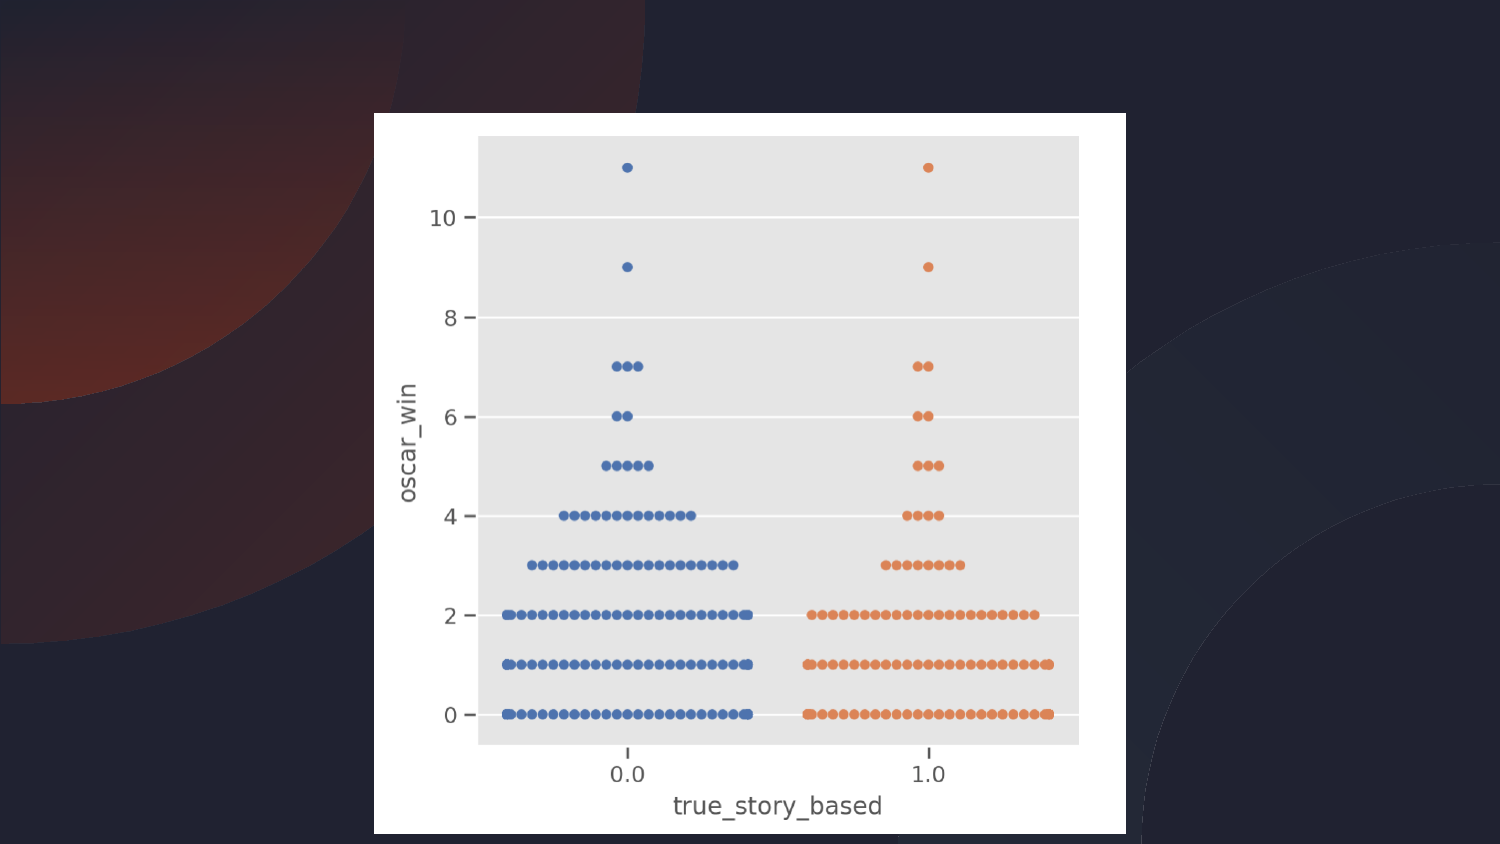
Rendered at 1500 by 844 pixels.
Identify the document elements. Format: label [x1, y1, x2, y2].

picture [374, 113, 1126, 834]
